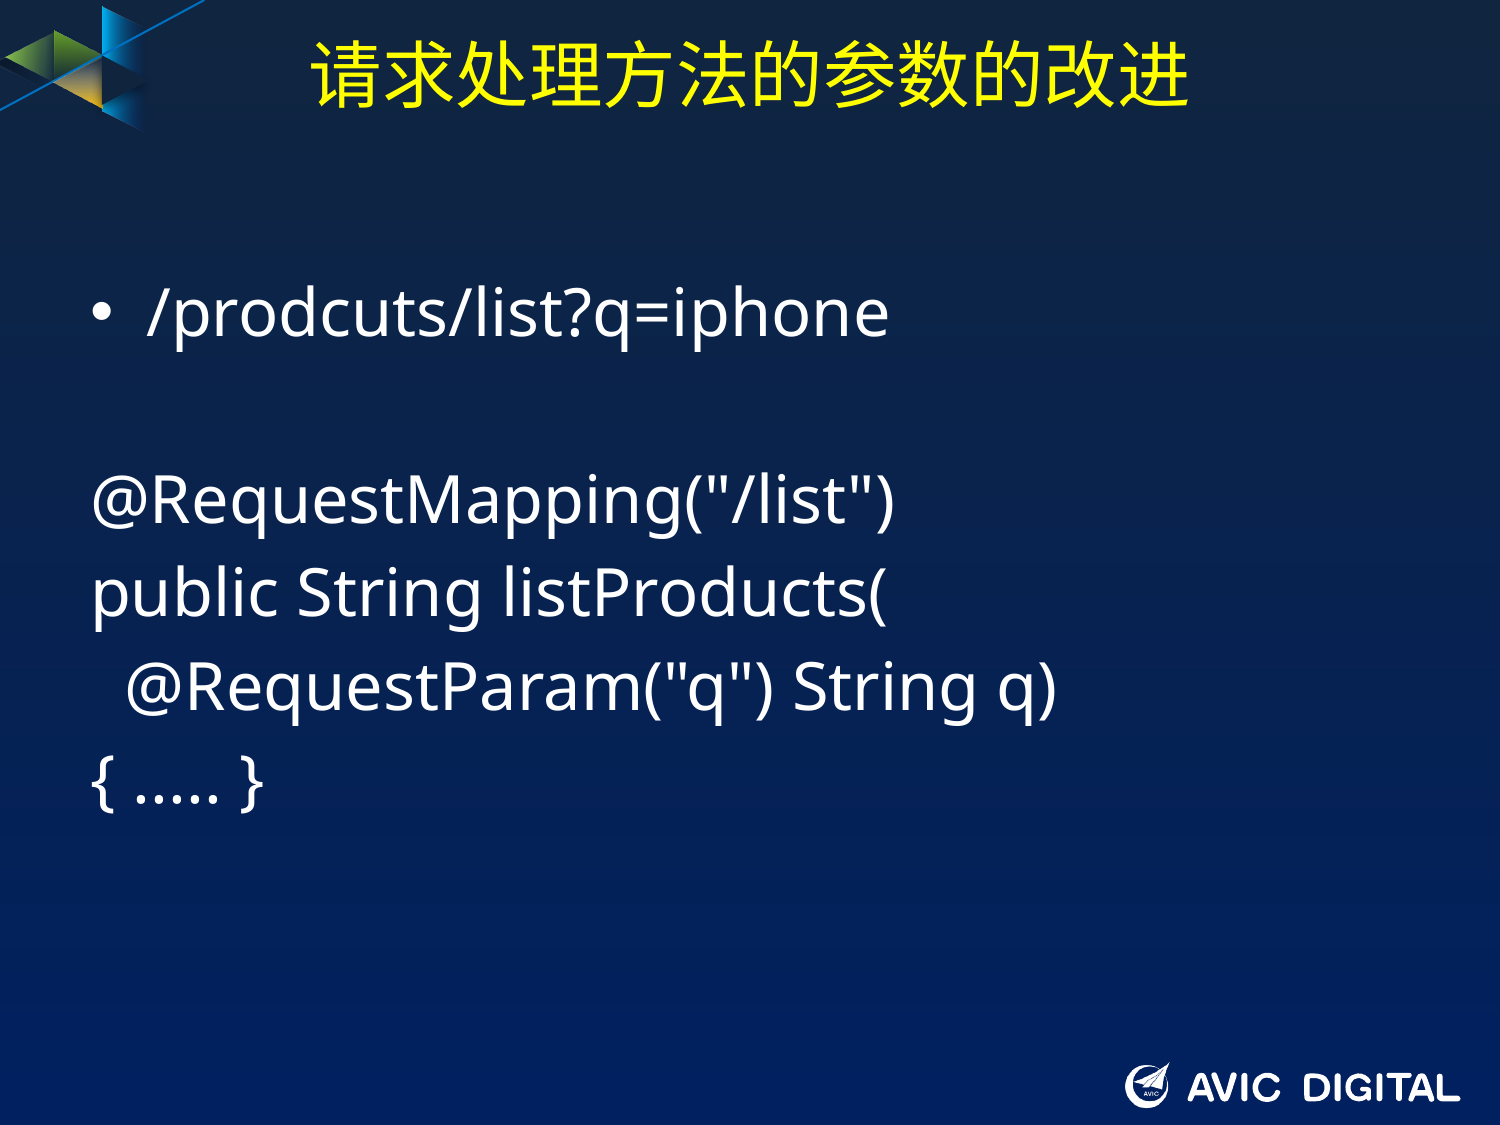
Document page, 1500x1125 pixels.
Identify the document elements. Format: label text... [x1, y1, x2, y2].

picture [1116, 1058, 1180, 1110]
title 请求处理方法的参数的改进 [75, 21, 1425, 126]
list /prodcuts/list?q=iphone @RequestMapping("/list") public String listProducts( @RequestParam("q") String q) { ..... } [75, 262, 1425, 1005]
